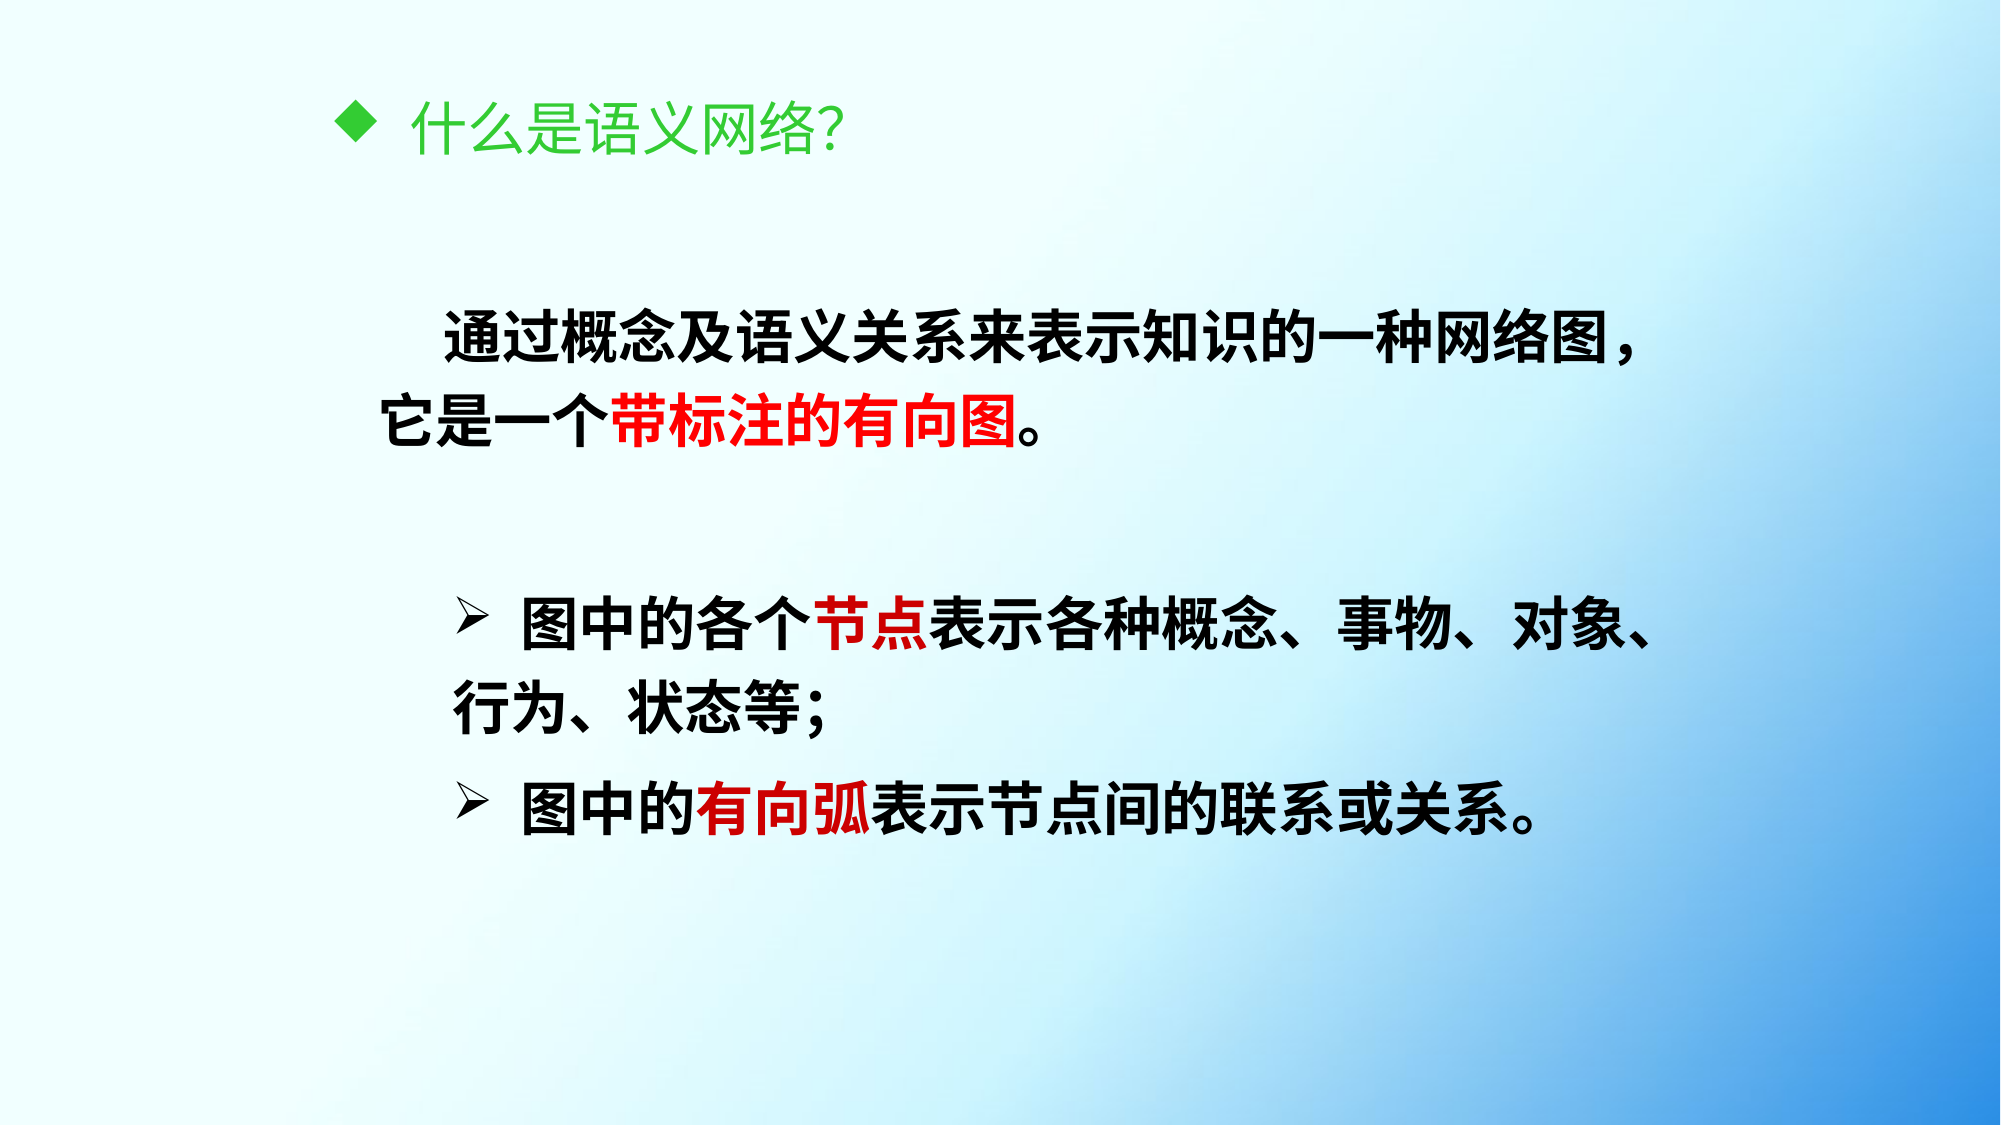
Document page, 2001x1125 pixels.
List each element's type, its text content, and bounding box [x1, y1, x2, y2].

slide_number [1412, 1042, 1863, 1103]
text_box 通过概念及语义关系来表示知识的一种网络图，它是一个带标注的有向图。 图中的各个节点表示各种概念、事物、对象、行为、状态等； 图中的有向弧表示节点间的联系或关系。 [362, 278, 1674, 850]
picture [0, 0, 2001, 1125]
title 什么是语义网络？ [314, 78, 1665, 185]
